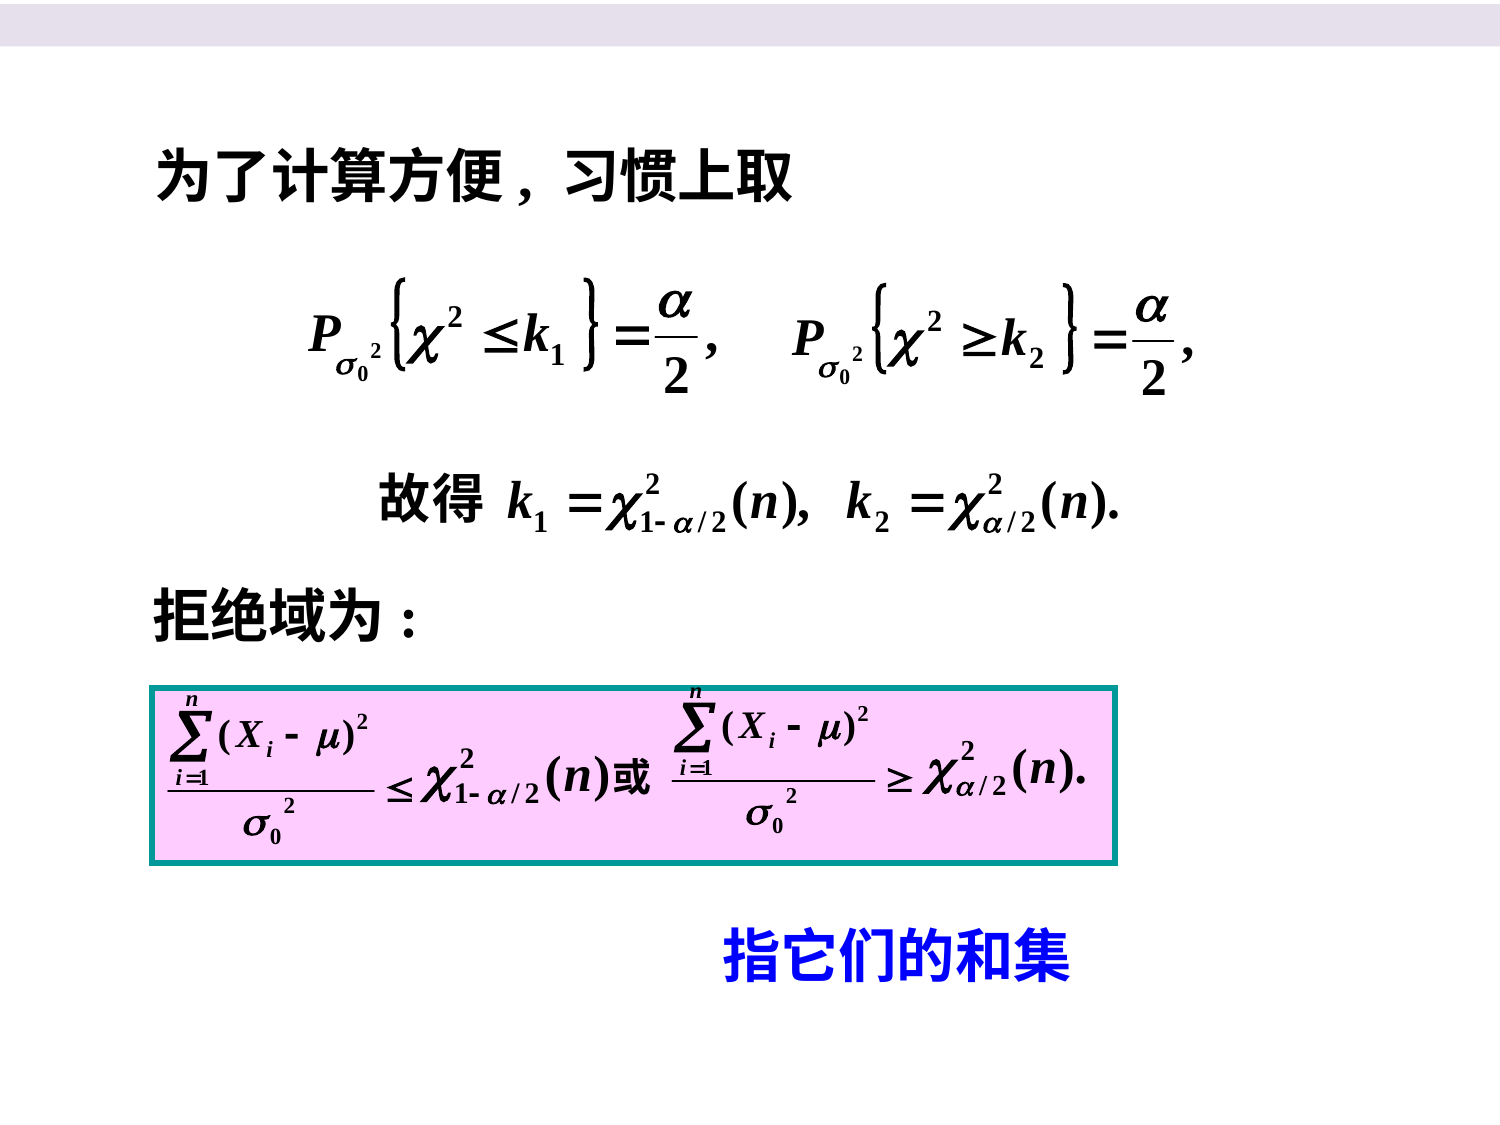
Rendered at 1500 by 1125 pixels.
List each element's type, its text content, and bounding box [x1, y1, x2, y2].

text_box 指它们的和集 [707, 911, 1097, 997]
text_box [151, 670, 1115, 864]
text_box 拒绝域为: [137, 571, 700, 657]
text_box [781, 266, 1203, 409]
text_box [297, 260, 726, 407]
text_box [373, 460, 1166, 546]
text_box 为了计算方便, 习惯上取 [139, 131, 965, 217]
